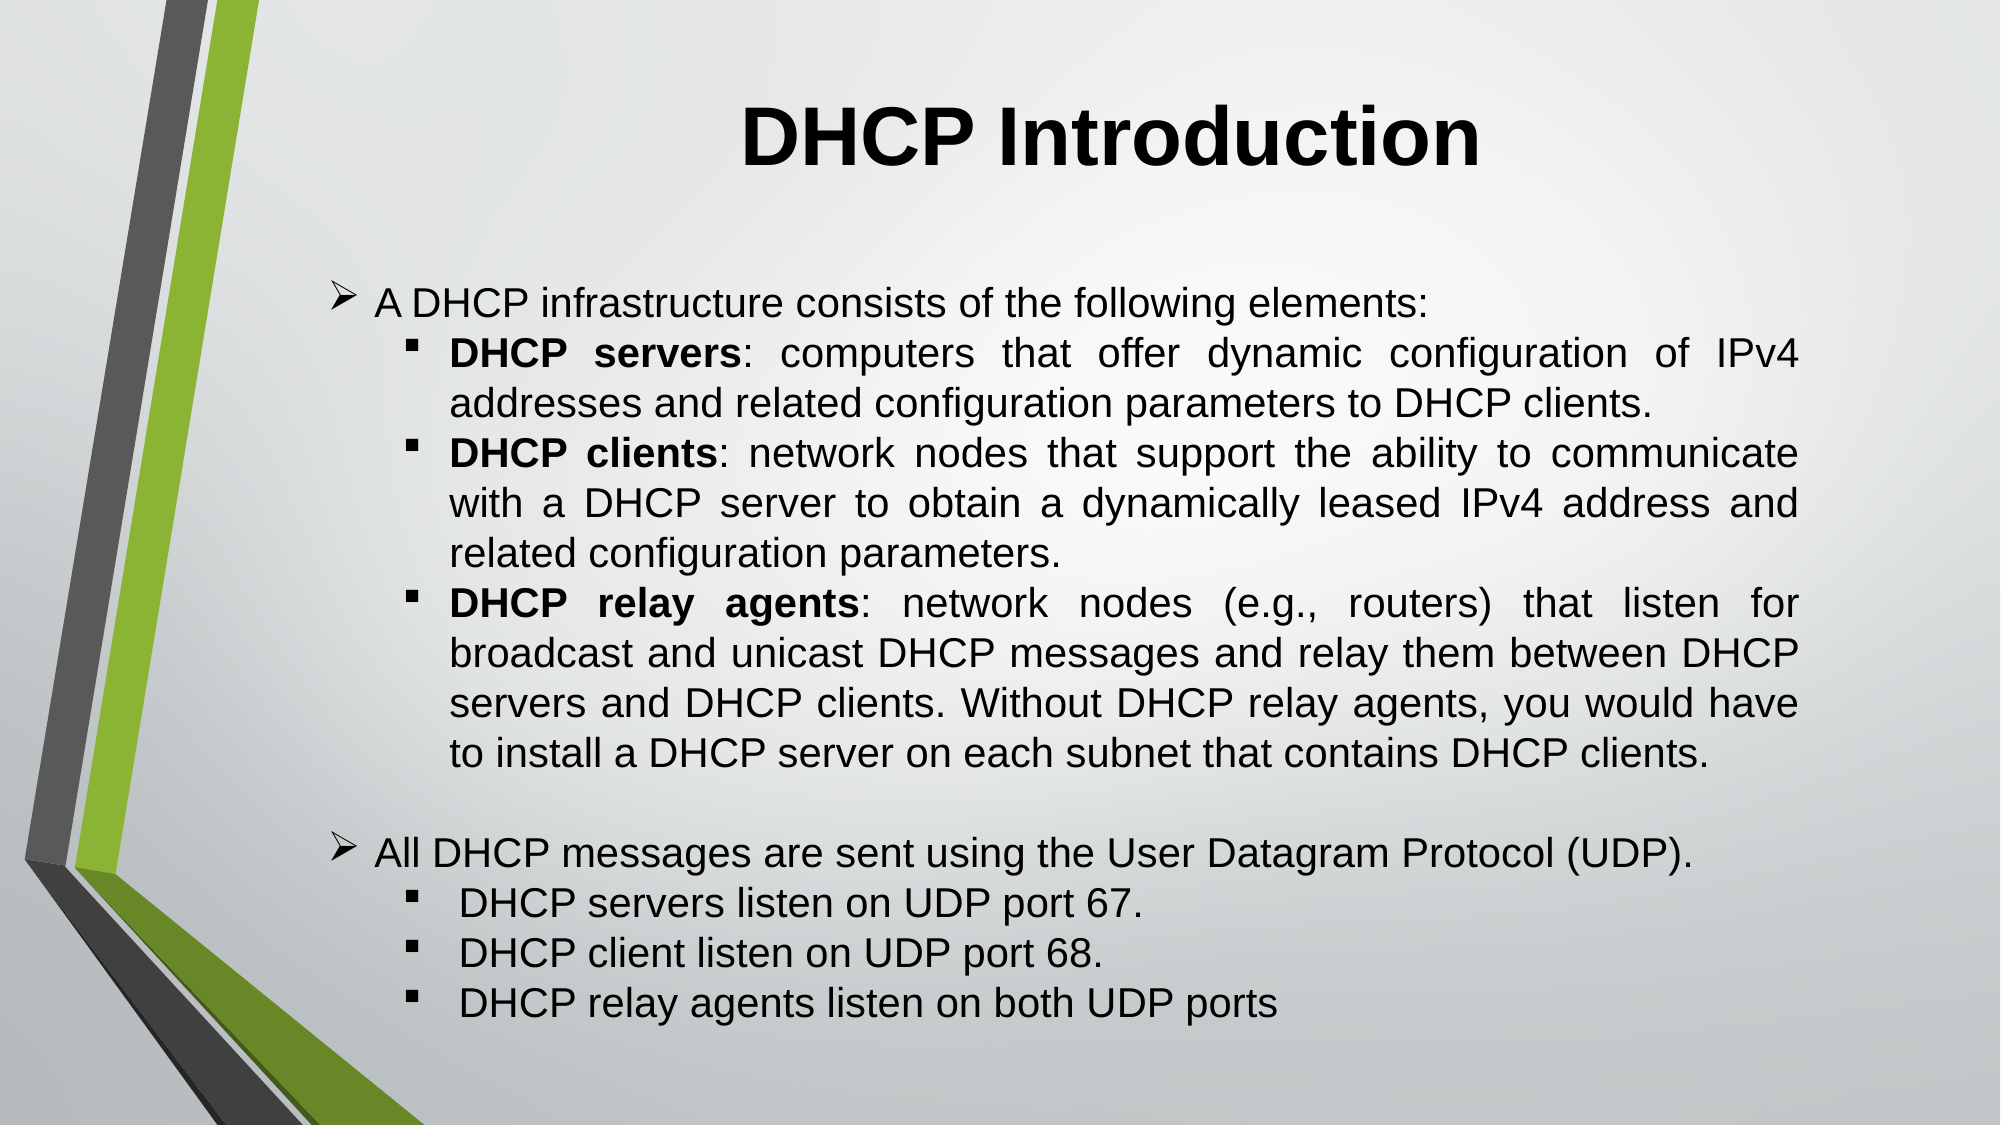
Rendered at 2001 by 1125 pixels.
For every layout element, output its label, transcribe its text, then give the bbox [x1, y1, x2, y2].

text_box A DHCP infrastructure consists of the following elements: DHCP servers: computers that offer dynamic configuration of IPv4 addresses and related configuration parameters to DHCP clients. DHCP clients: network nodes that support the ability to communicate with a DHCP server to obtain a dynamically leased IPv4 address and related configuration parameters. DHCP relay agents: network nodes (e.g., routers) that listen for broadcast and unicast DHCP messages and relay them between DHCP servers and DHCP clients. Without DHCP relay agents, you would have to install a DHCP server on each subnet that contains DHCP clients. All DHCP messages are sent using the User Datagram Protocol (UDP). DHCP servers listen on UDP port 67. DHCP client listen on UDP port 68. DHCP relay agents listen on both UDP ports [312, 268, 1815, 1079]
title DHCP Introduction [289, 76, 1934, 188]
